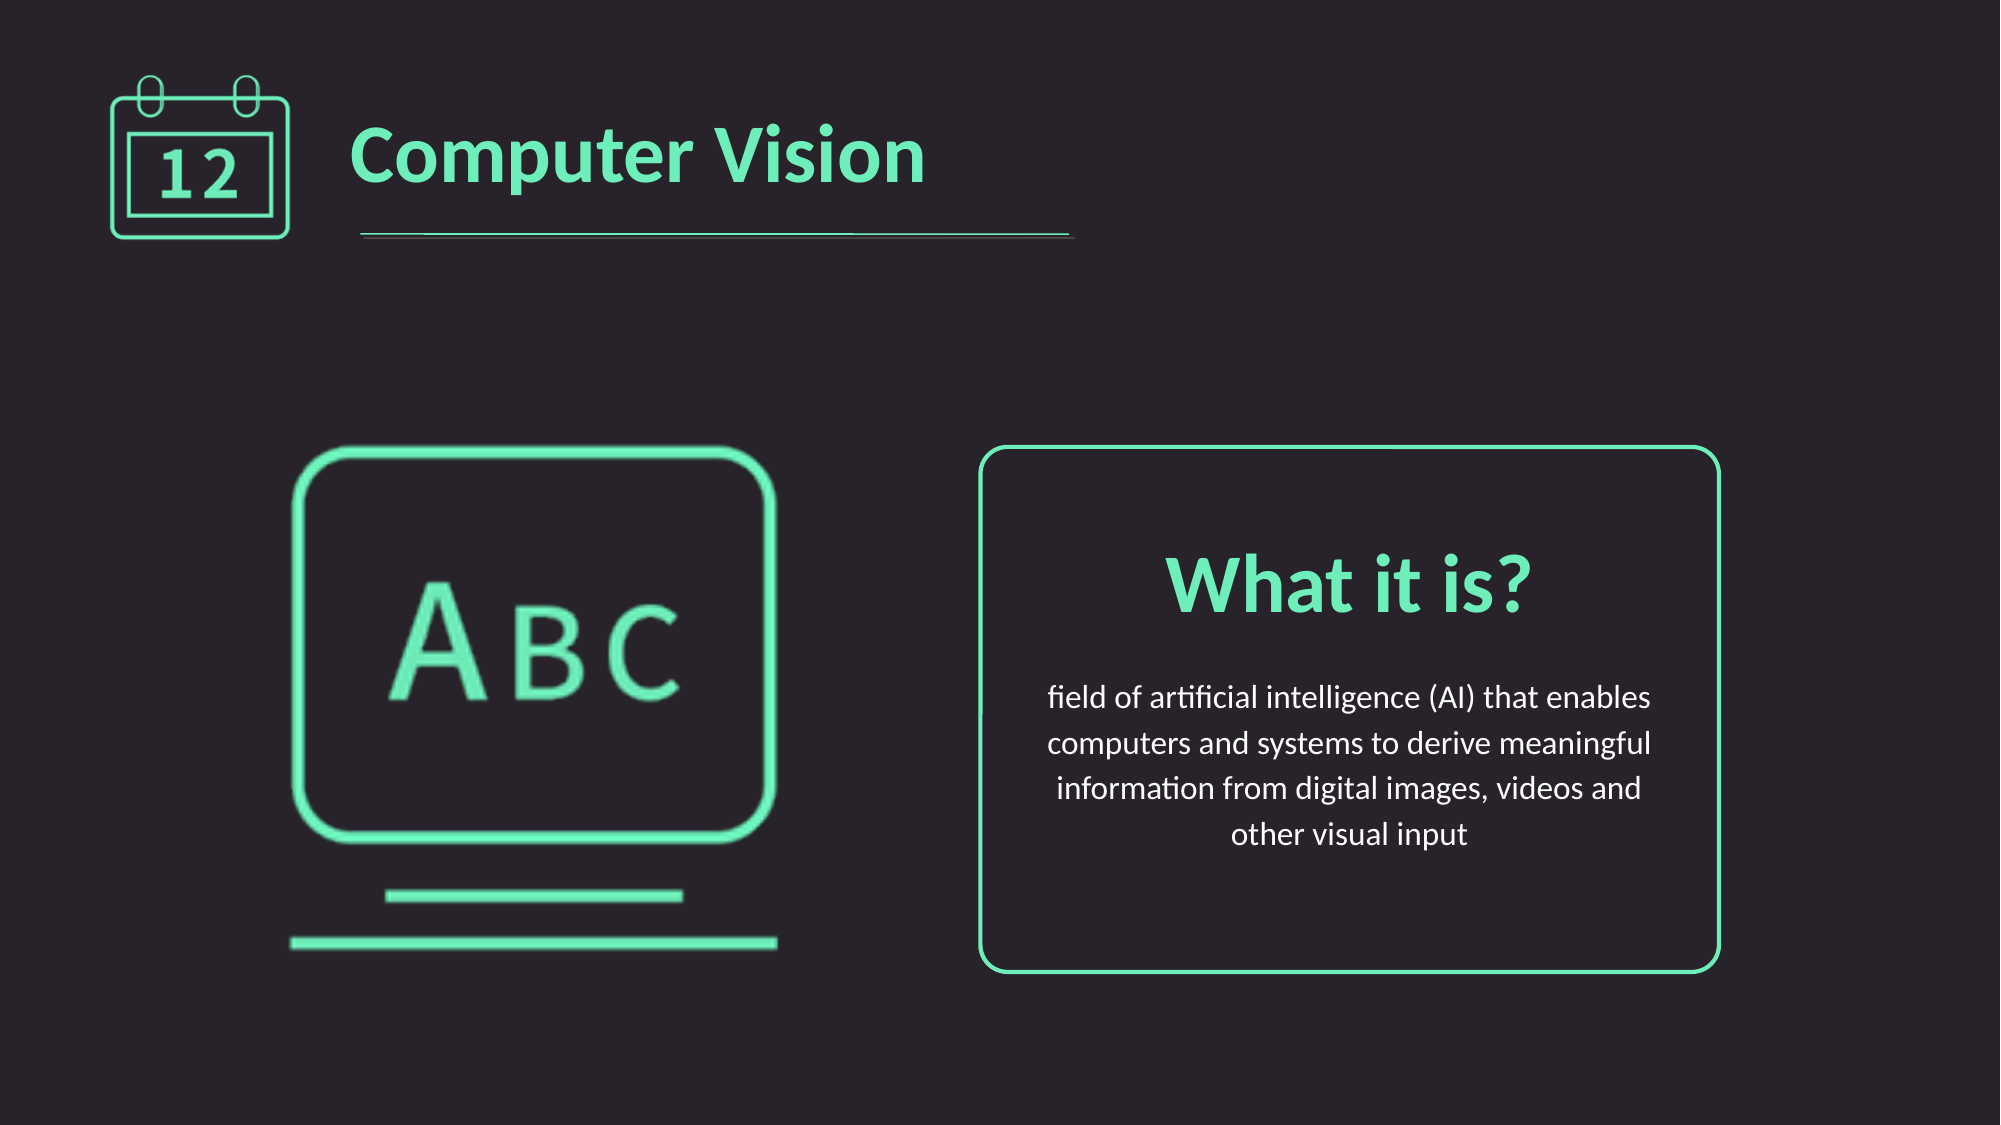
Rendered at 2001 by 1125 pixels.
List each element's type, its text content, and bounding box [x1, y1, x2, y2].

text_box field of artificial intelligence (AI) that enables computers and systems to derive meaningful information from digital images, videos and other visual input [1014, 662, 1685, 860]
text_box What it is? [946, 521, 1754, 637]
picture [216, 388, 850, 1010]
text_box [979, 445, 1721, 521]
text_box [979, 637, 1721, 973]
picture [102, 63, 303, 258]
text_box Computer Vision [335, 91, 943, 207]
